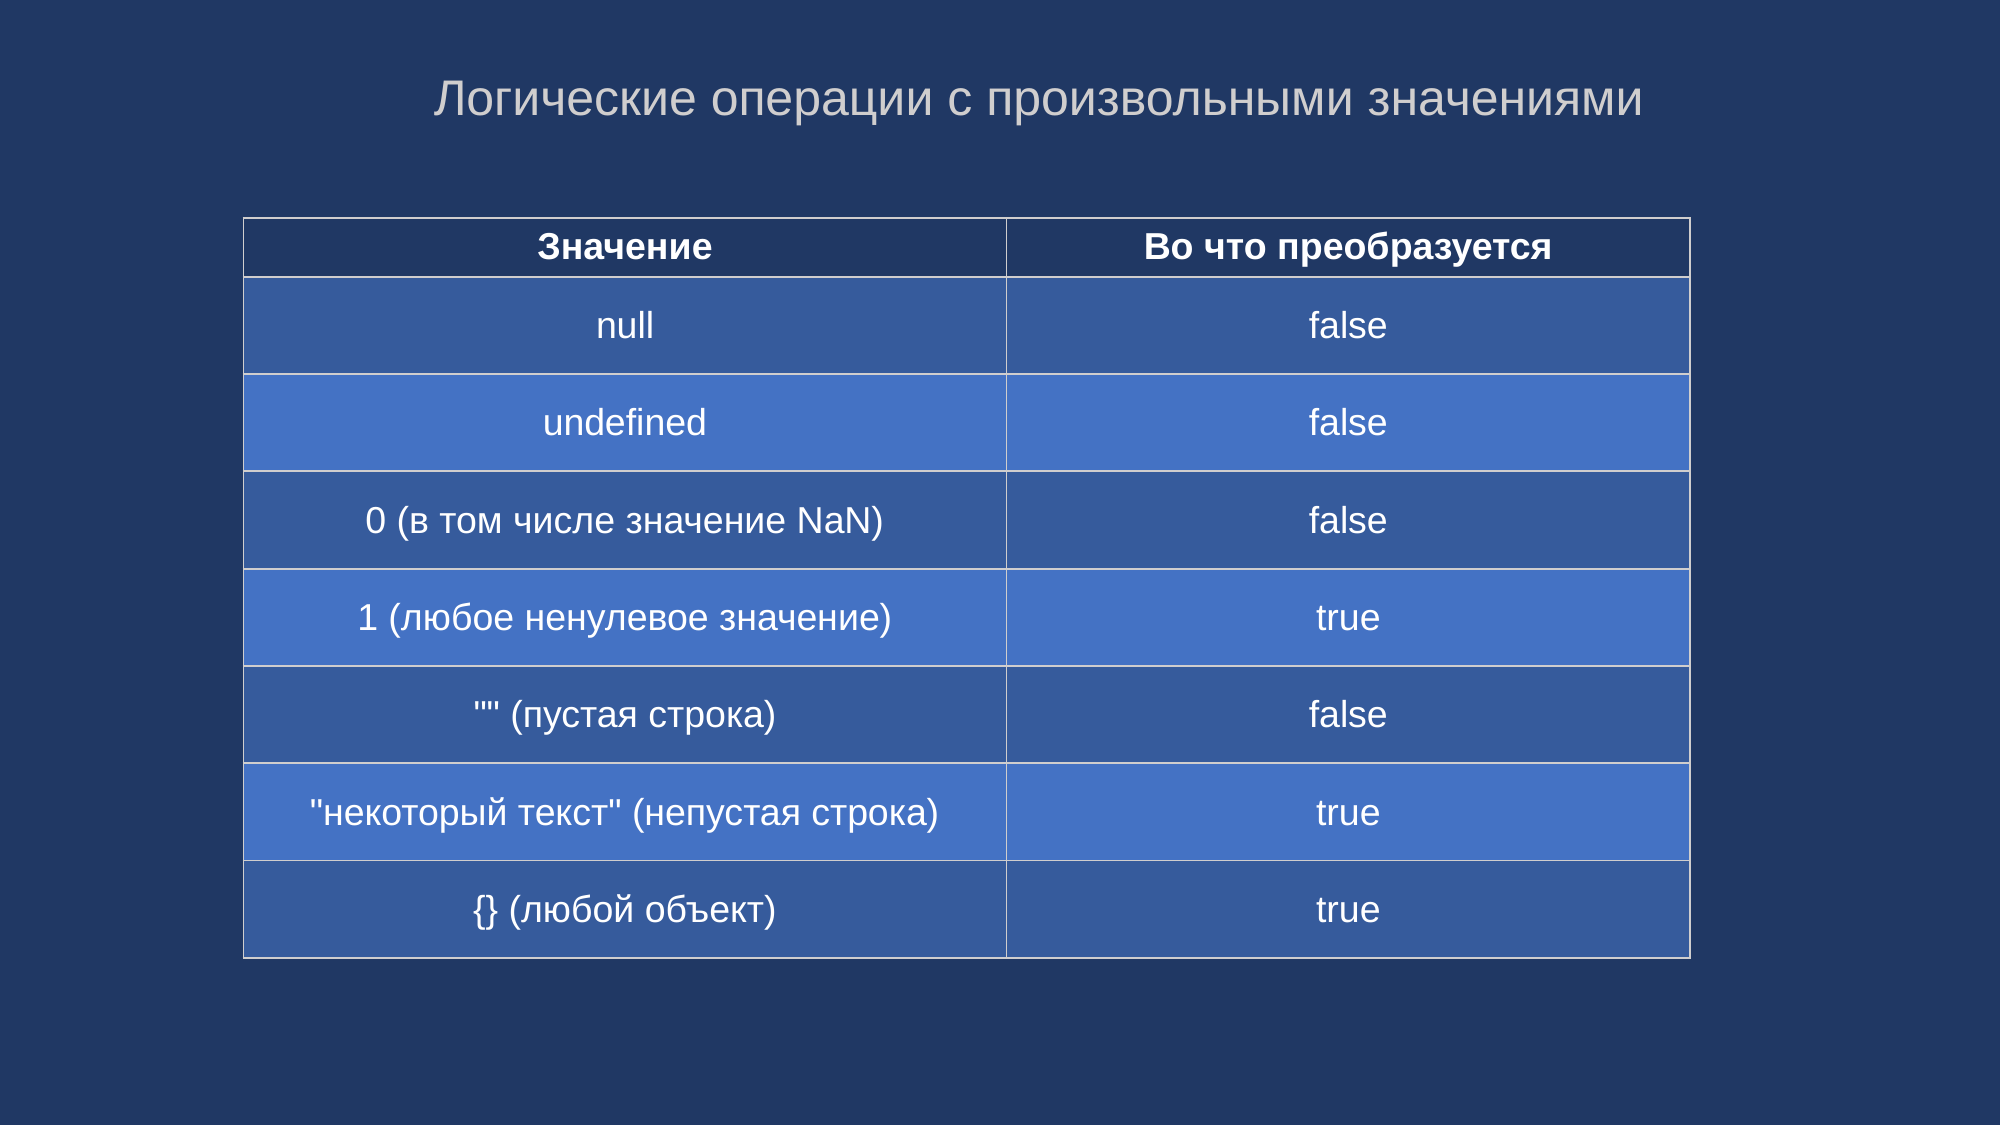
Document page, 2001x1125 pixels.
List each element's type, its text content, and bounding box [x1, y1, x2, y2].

table_cell false [1007, 375, 1689, 470]
table_header Значение [244, 219, 1006, 276]
table_cell null [244, 278, 1006, 373]
table_cell true [1007, 764, 1689, 860]
table_cell false [1007, 667, 1689, 762]
table_cell true [1007, 570, 1689, 665]
table_cell "" (пустая строка) [244, 667, 1006, 762]
table_cell 0 (в том числе значение NaN) [244, 472, 1006, 568]
table_cell {} (любой объект) [244, 861, 1006, 957]
table_cell true [1007, 861, 1689, 957]
table_cell "некоторый текст" (непустая строка) [244, 764, 1006, 860]
table_header Во что преобразуется [1007, 219, 1689, 276]
table_cell 1 (любое ненулевое значение) [244, 570, 1006, 665]
table_cell false [1007, 278, 1689, 373]
table_cell false [1007, 472, 1689, 568]
table_cell undefined [244, 375, 1006, 470]
text_box Логические операции с произвольными значениями [176, 65, 1902, 141]
